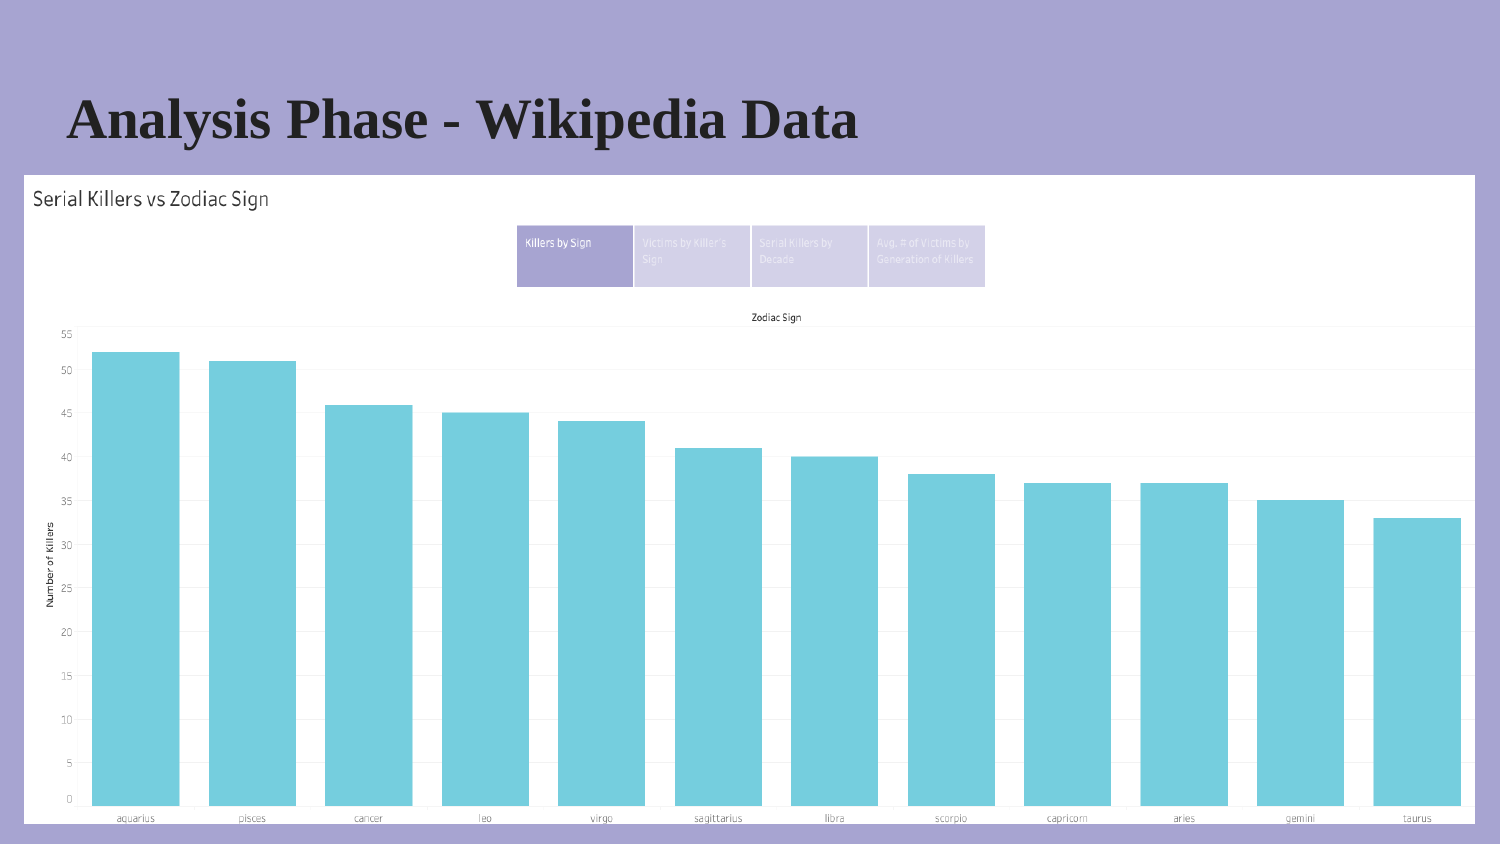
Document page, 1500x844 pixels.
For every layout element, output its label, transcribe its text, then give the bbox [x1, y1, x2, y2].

picture [24, 174, 1476, 824]
title Analysis Phase - Wikipedia Data [51, 72, 1449, 167]
